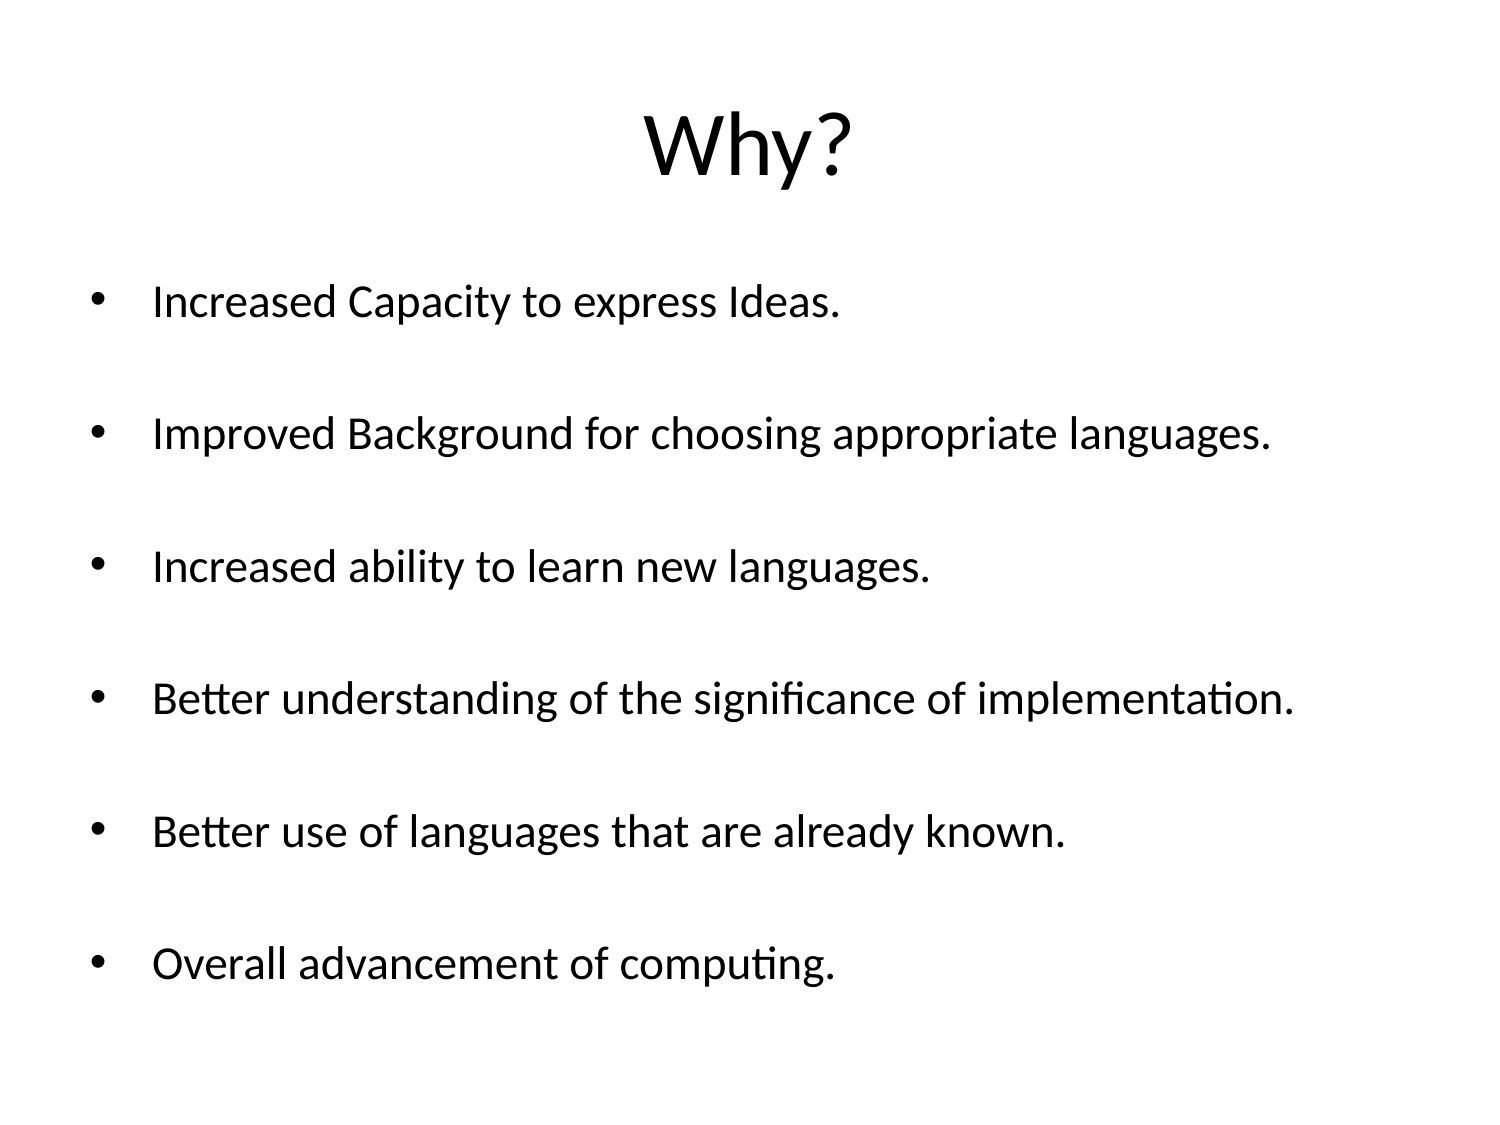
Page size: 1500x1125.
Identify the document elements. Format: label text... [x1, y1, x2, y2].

list Increased Capacity to express Ideas. Improved Background for choosing appropriate languages. Increased ability to learn new languages. Better understanding of the significance of implementation. Better use of languages that are already known. Overall advancement of computing. [75, 262, 1425, 1005]
title Why? [75, 45, 1425, 233]
